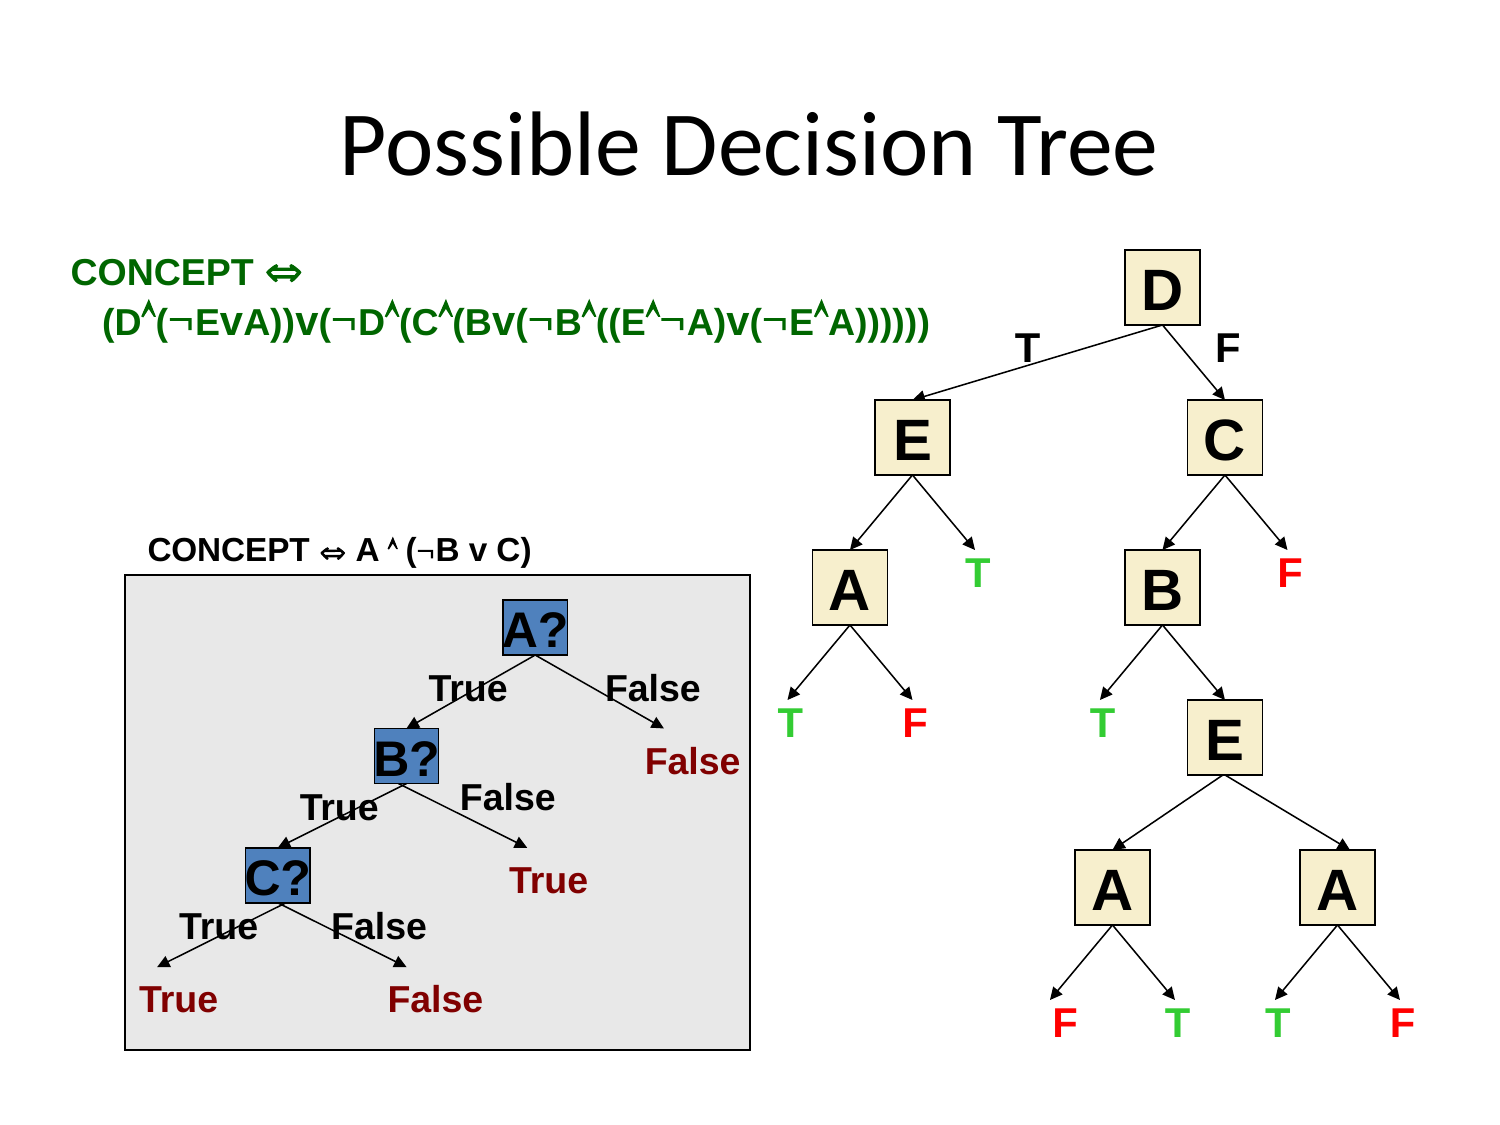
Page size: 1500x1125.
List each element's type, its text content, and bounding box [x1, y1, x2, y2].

title Possible Decision Tree [75, 45, 1425, 233]
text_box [762, 249, 1431, 1054]
text_box CONCEPT  (D(EvA))v(D(C(Bv(B((EA)v(EA)))))) [55, 235, 956, 351]
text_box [124, 521, 754, 1051]
